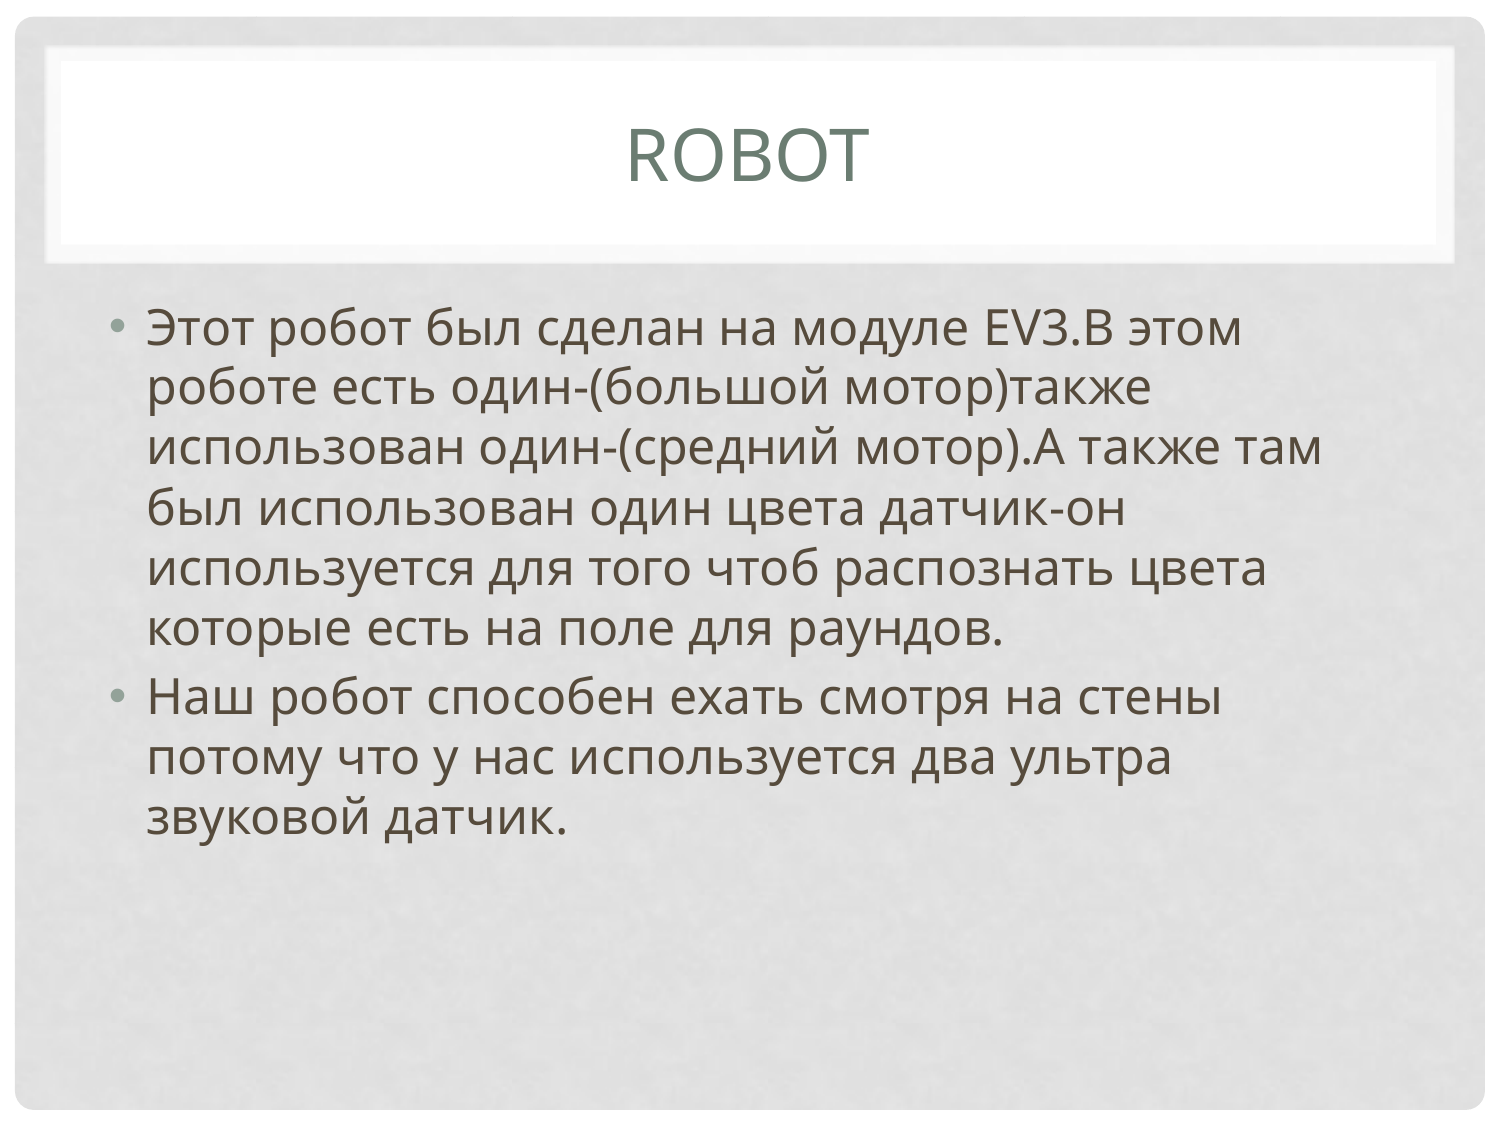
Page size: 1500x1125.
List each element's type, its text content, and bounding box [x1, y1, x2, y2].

list Этот робот был сделан на модуле EV3.В этом роботе есть один-(большой мотор)также использован один-(средний мотор).А также там был использован один цвета датчик-он используется для того чтоб распознать цвета которые есть на поле для раундов. Наш робот способен ехать смотря на стены потому что у нас используется два ультра звуковой датчик. [75, 287, 1425, 1005]
title Robot [69, 66, 1425, 238]
